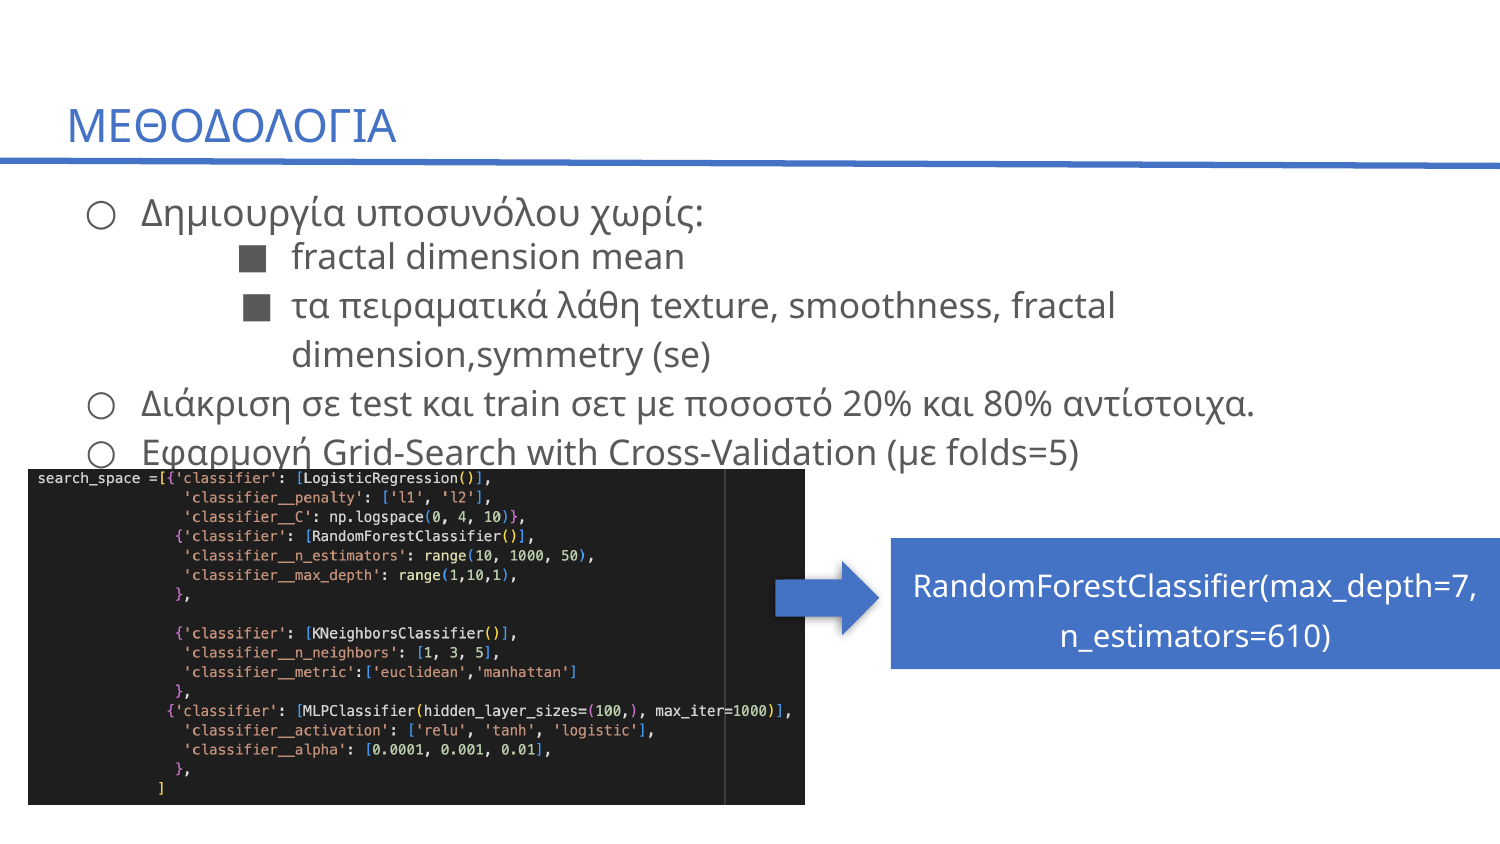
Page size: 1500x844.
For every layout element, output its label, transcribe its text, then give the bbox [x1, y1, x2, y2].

text_box [809, 560, 880, 636]
title Μεθοδολογια [51, 72, 1449, 166]
text_box RandomForestClassifier(max_depth=7, n_estimators=610) [890, 538, 1500, 670]
list Δημιουργία υποσυνόλου χωρίς: fractal dimension mean τα πειραματικά λάθη texture, smoothness, fractal dimension,symmetry (se) Διάκριση σε test και train σετ με ποσοστό 20% και 80% αντίστοιχα. Εφαρμογή Grid-Search with Cross-Validation (με folds=5) [51, 166, 1449, 728]
picture [28, 469, 805, 805]
